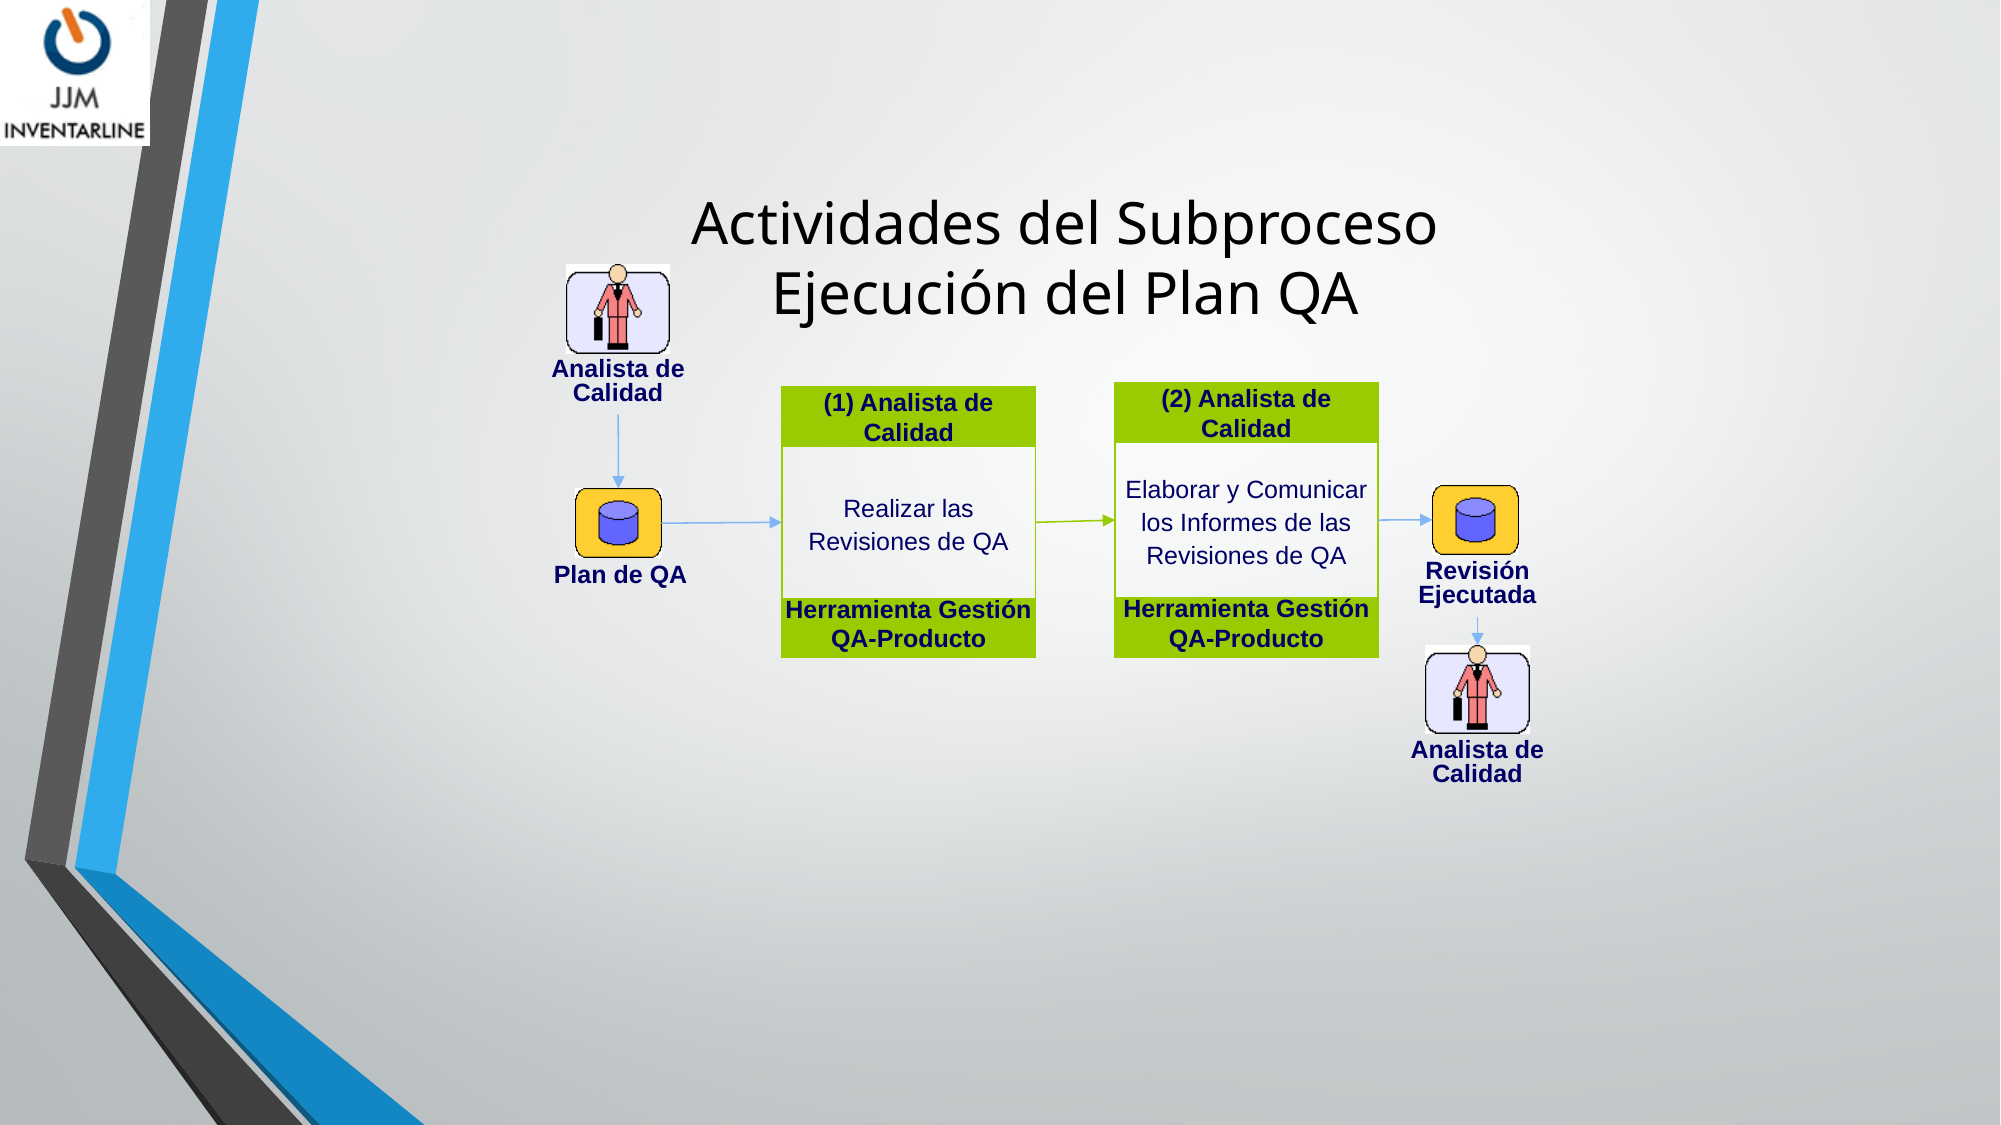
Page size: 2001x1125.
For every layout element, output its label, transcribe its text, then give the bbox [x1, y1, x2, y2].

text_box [1035, 519, 1116, 523]
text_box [1386, 644, 1569, 796]
picture [0, 0, 151, 146]
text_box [1114, 382, 1379, 658]
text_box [1386, 484, 1569, 617]
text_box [527, 264, 710, 415]
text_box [781, 386, 1036, 658]
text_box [529, 488, 712, 597]
title Actividades del Subproceso Ejecución del Plan QA [243, 112, 1887, 400]
